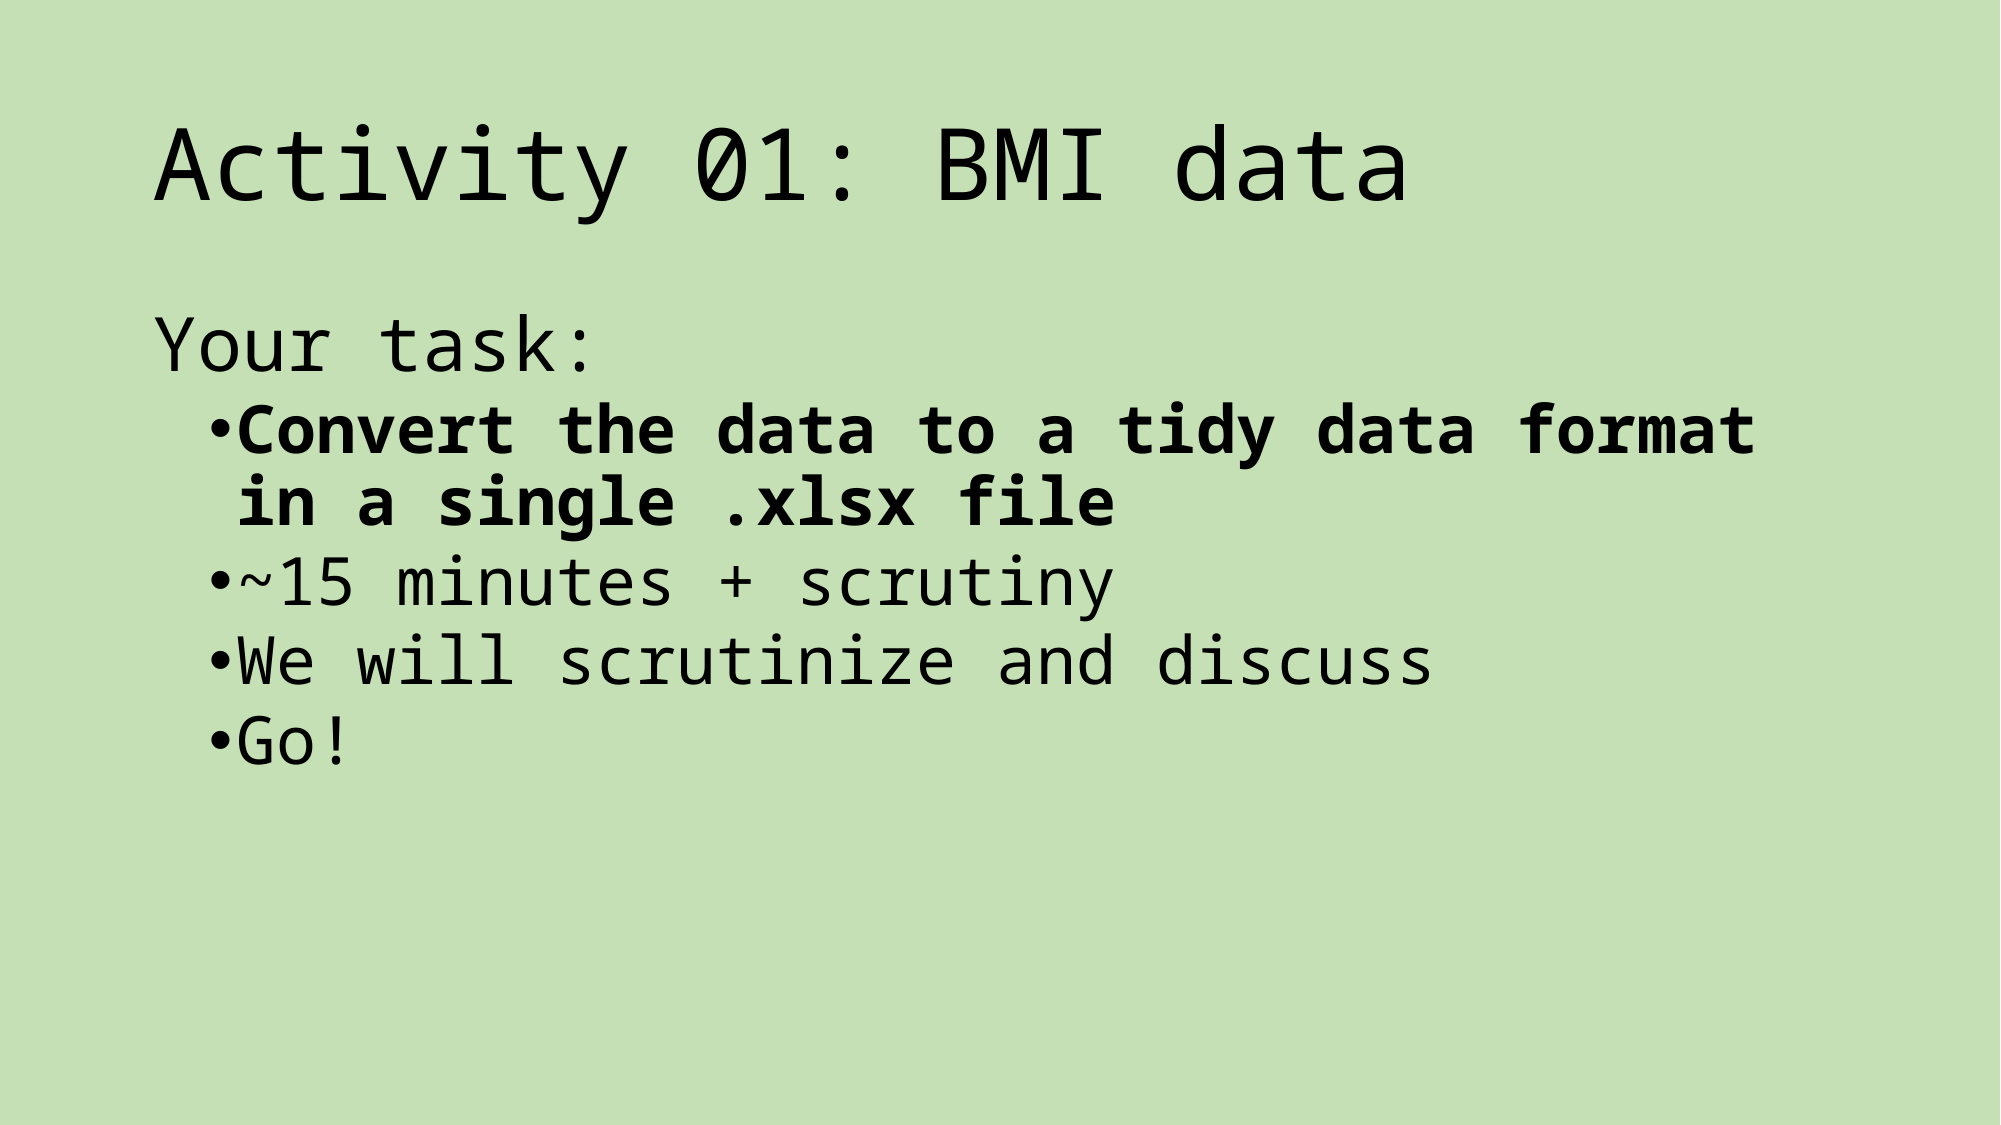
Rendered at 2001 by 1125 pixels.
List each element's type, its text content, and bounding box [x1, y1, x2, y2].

title Activity 01: BMI data [137, 59, 1863, 278]
list Your task: Convert the data to a tidy data format in a single .xlsx file ~15 minutes + scrutiny We will scrutinize and discuss Go! [137, 299, 1863, 1014]
